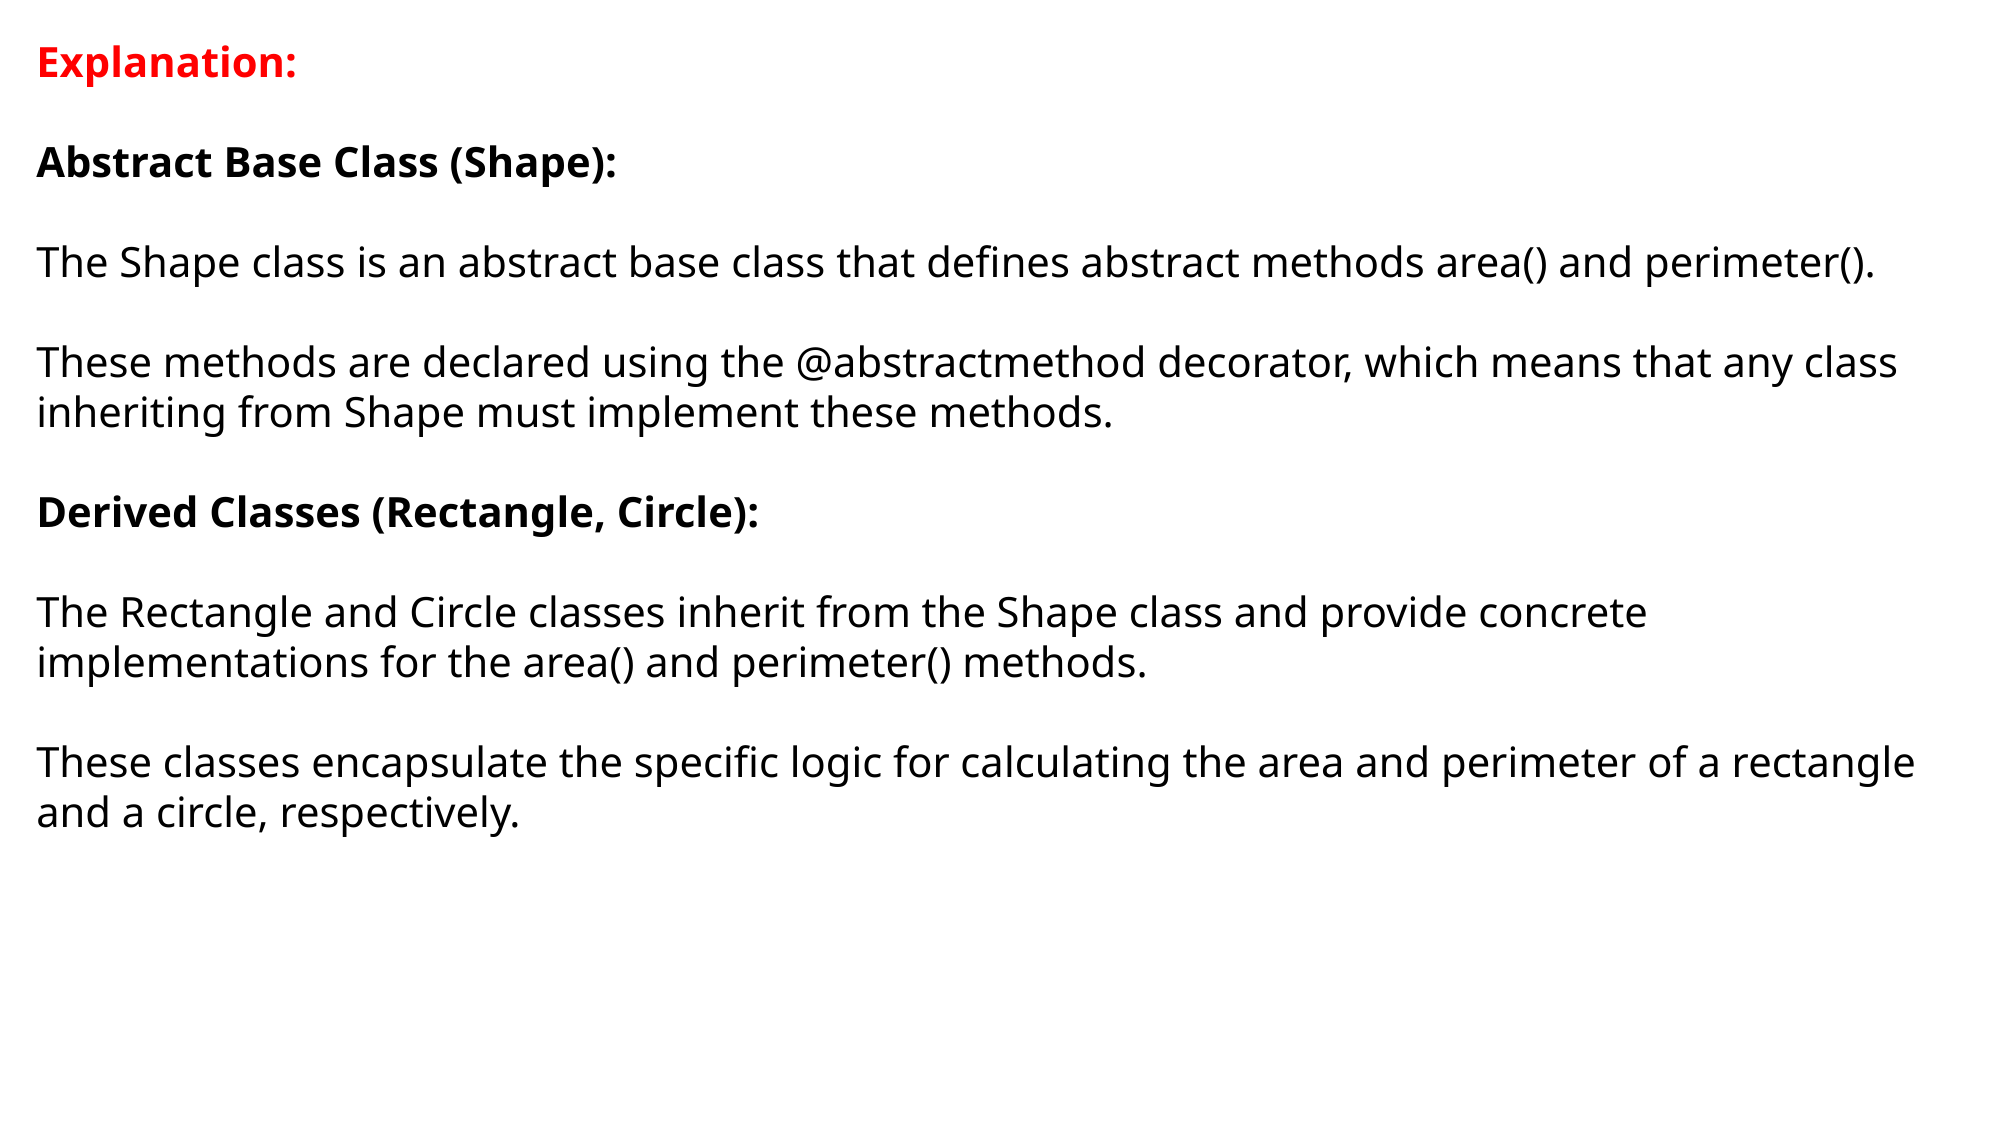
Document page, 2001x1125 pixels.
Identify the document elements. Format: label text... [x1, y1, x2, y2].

text_box Explanation: Abstract Base Class (Shape): The Shape class is an abstract base class that defines abstract methods area() and perimeter(). These methods are declared using the @abstractmethod decorator, which means that any class inheriting from Shape must implement these methods. Derived Classes (Rectangle, Circle): The Rectangle and Circle classes inherit from the Shape class and provide concrete implementations for the area() and perimeter() methods. These classes encapsulate the specific logic for calculating the area and perimeter of a rectangle and a circle, respectively. [21, 28, 1979, 894]
